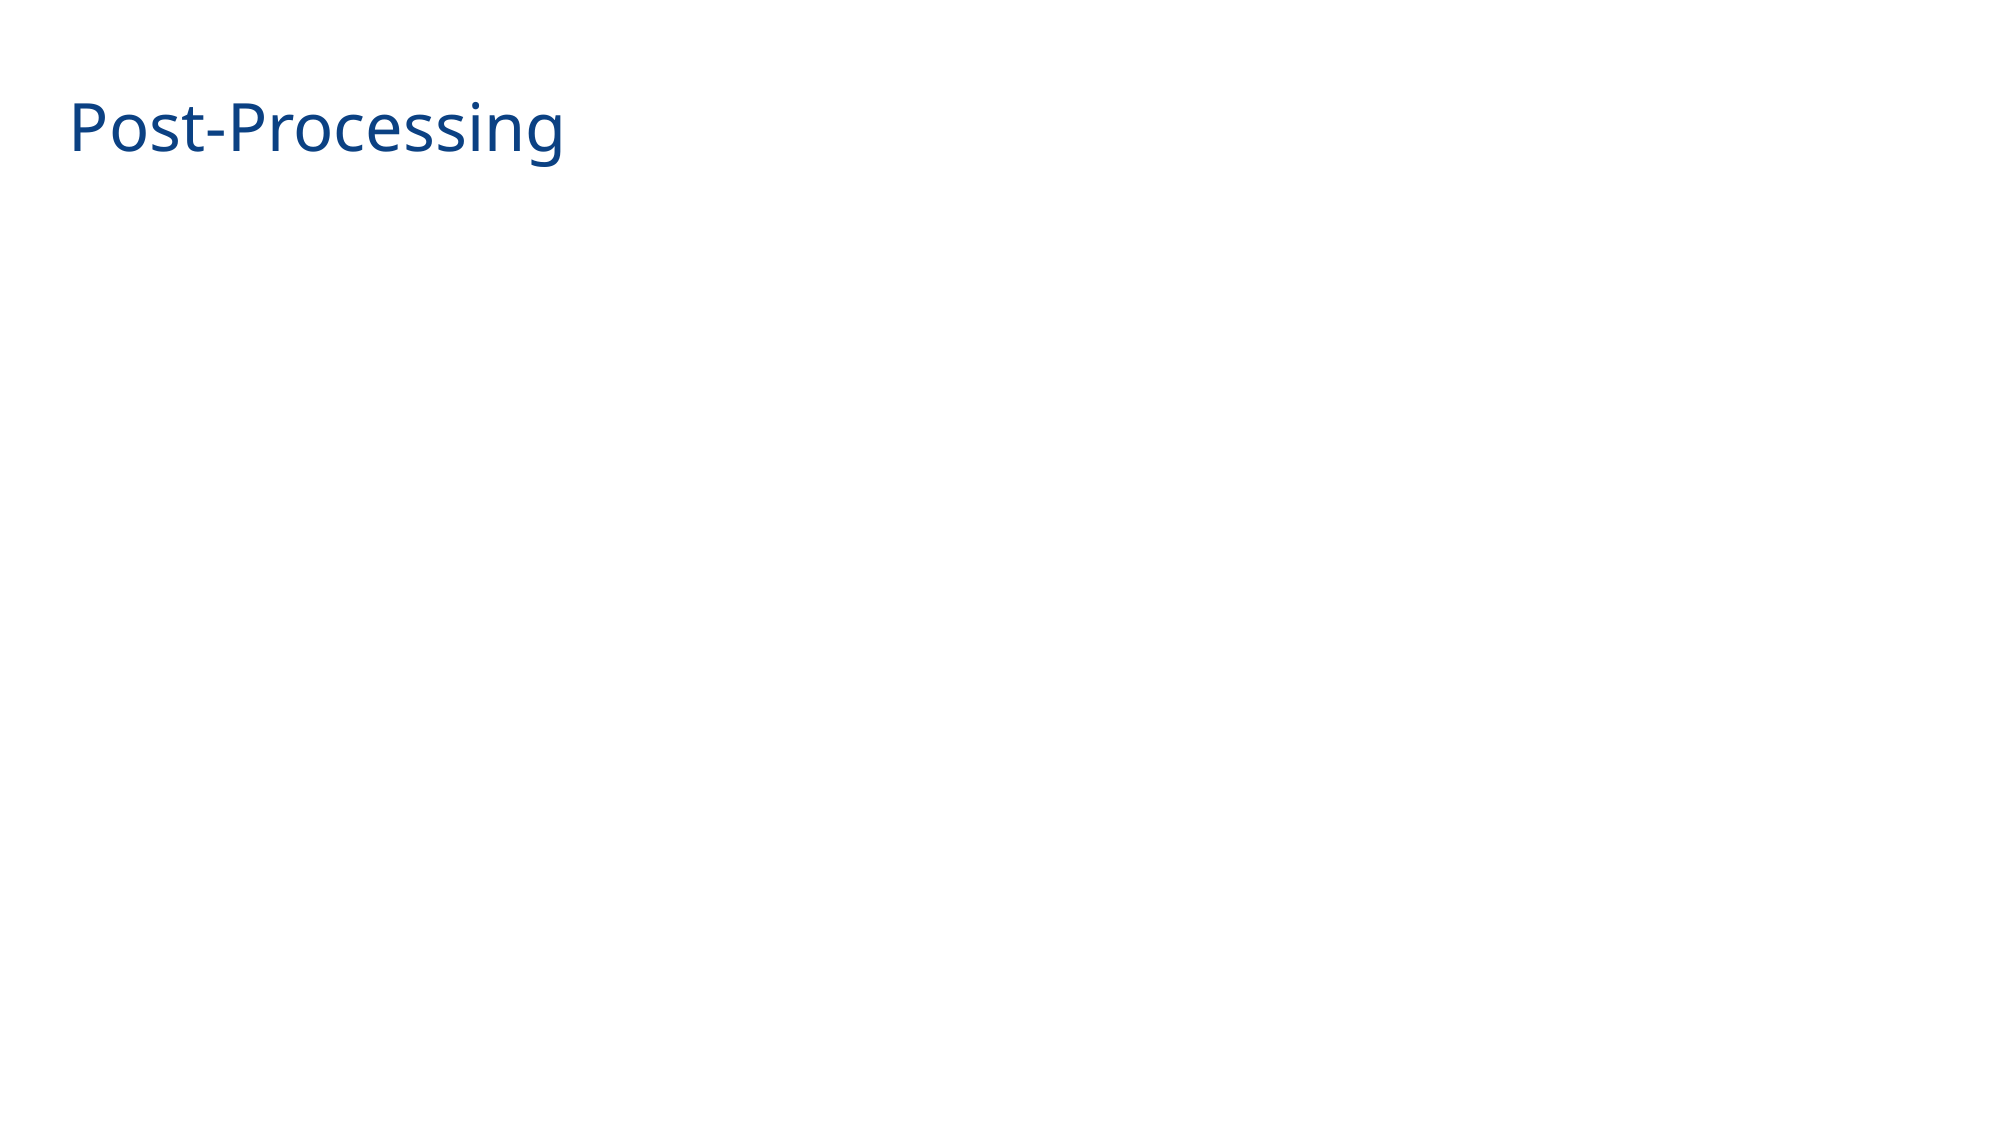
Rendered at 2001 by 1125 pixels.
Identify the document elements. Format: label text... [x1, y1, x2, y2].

text_box Post-Processing [41, 35, 596, 214]
